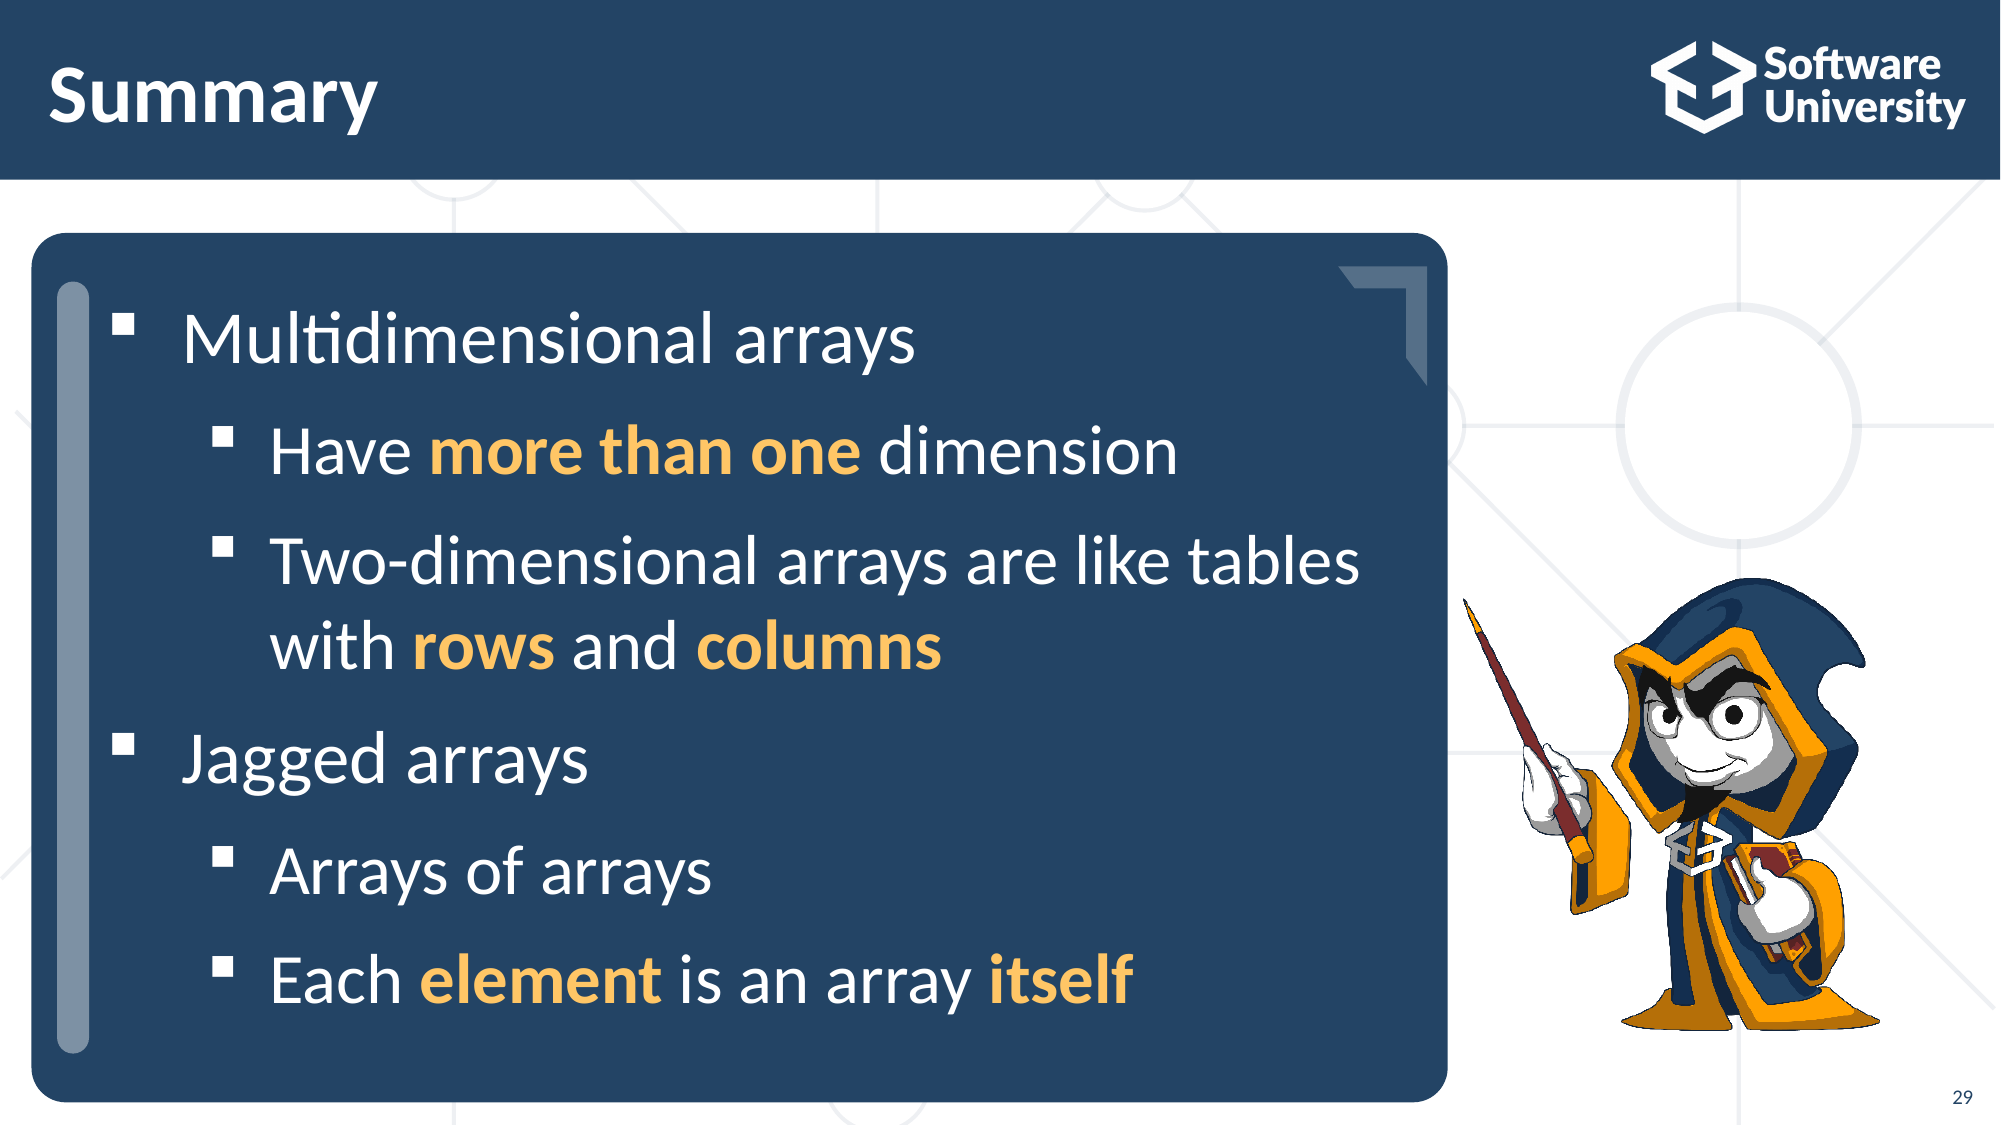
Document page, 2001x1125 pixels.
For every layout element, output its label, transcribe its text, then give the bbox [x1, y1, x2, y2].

picture [1651, 41, 1966, 134]
text_box Multidimensional arrays Have more than one dimension Two-dimensional arrays are like tables with rows and columns Jagged arrays Arrays of arrays Each element is an array itself [89, 282, 2000, 1125]
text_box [31, 232, 1448, 1103]
title Summary [31, 16, 1625, 162]
picture [1447, 537, 1921, 1050]
slide_number 29 [1927, 1067, 1989, 1117]
